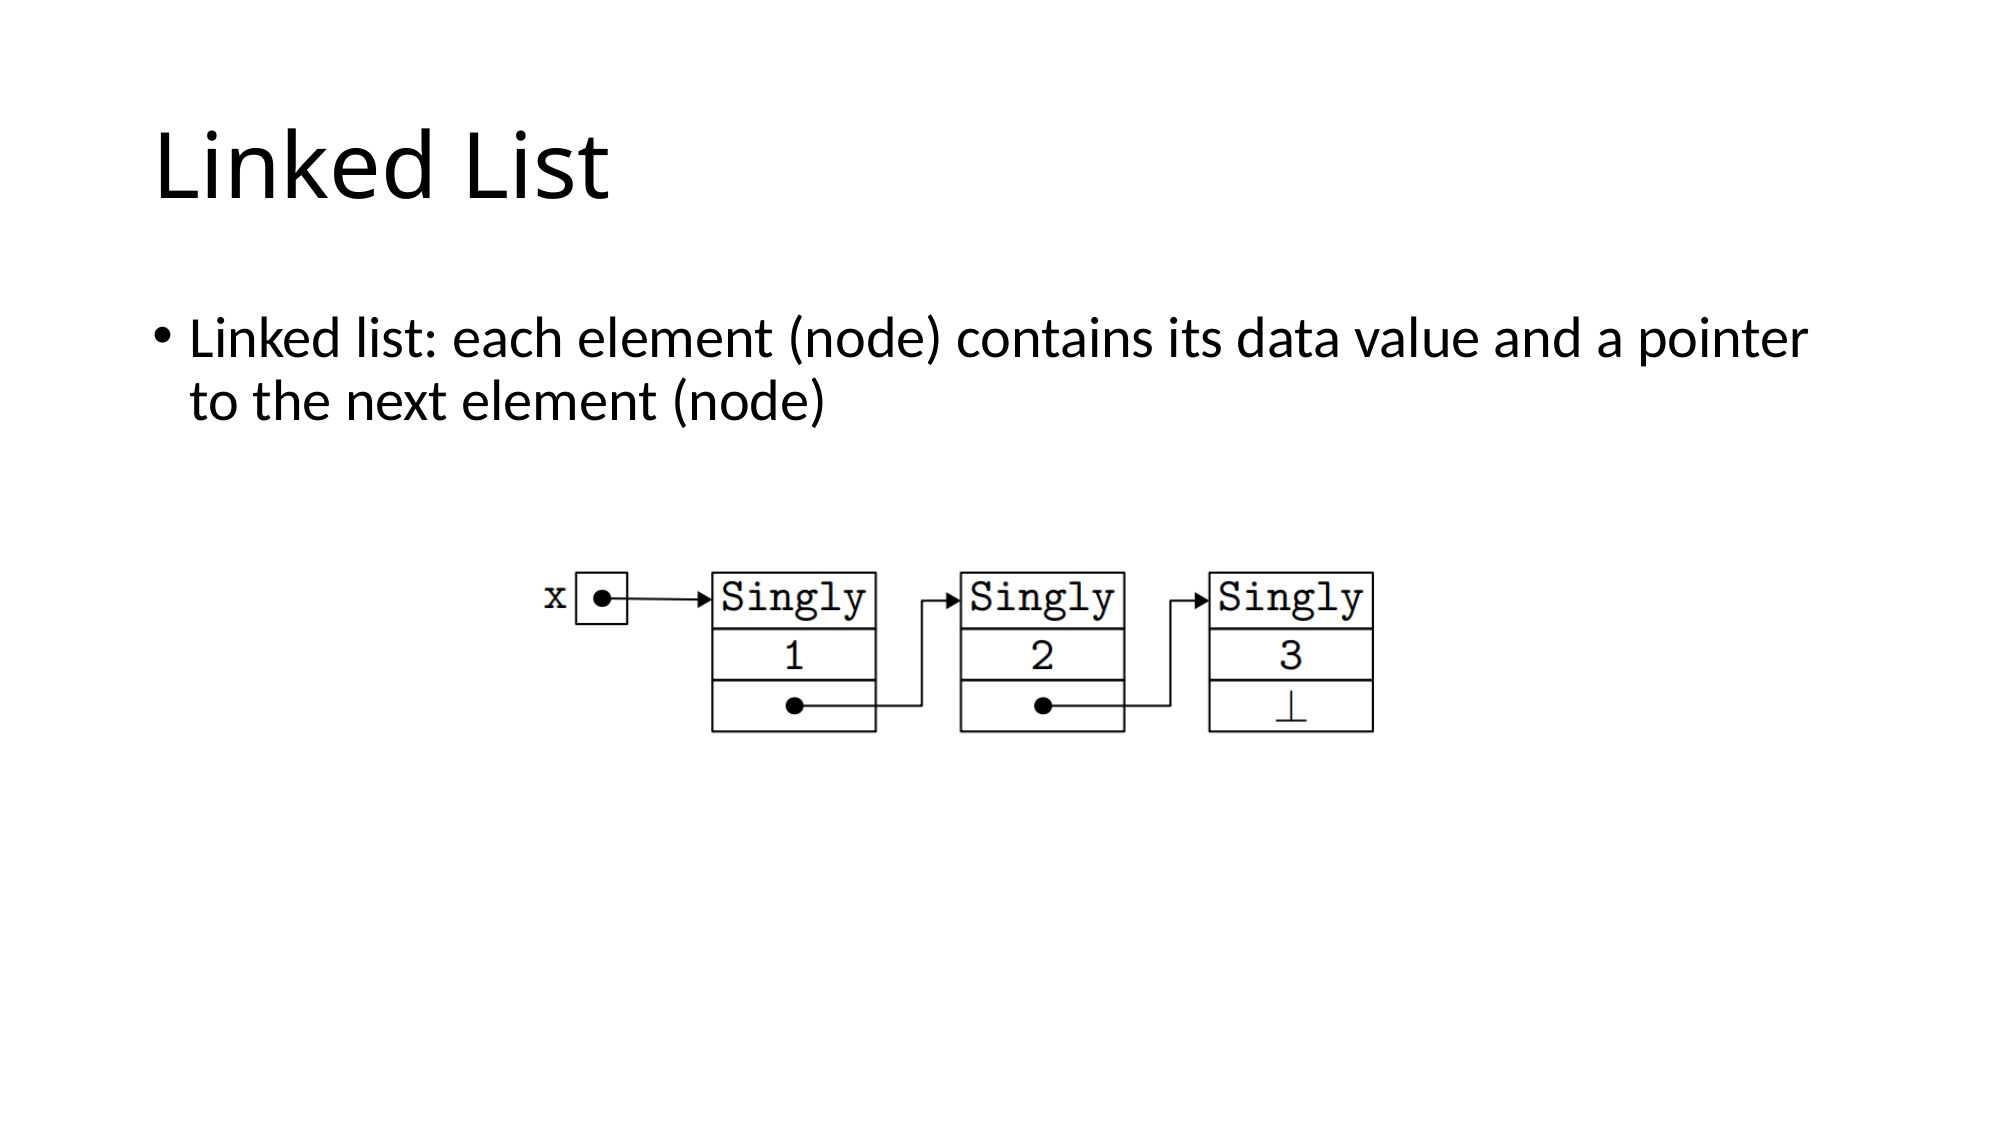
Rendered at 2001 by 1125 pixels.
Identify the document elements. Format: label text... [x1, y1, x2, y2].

list Linked list: each element (node) contains its data value and a pointer to the next element (node) [137, 299, 1863, 1014]
picture [529, 562, 1406, 758]
title Linked List [137, 59, 1863, 278]
